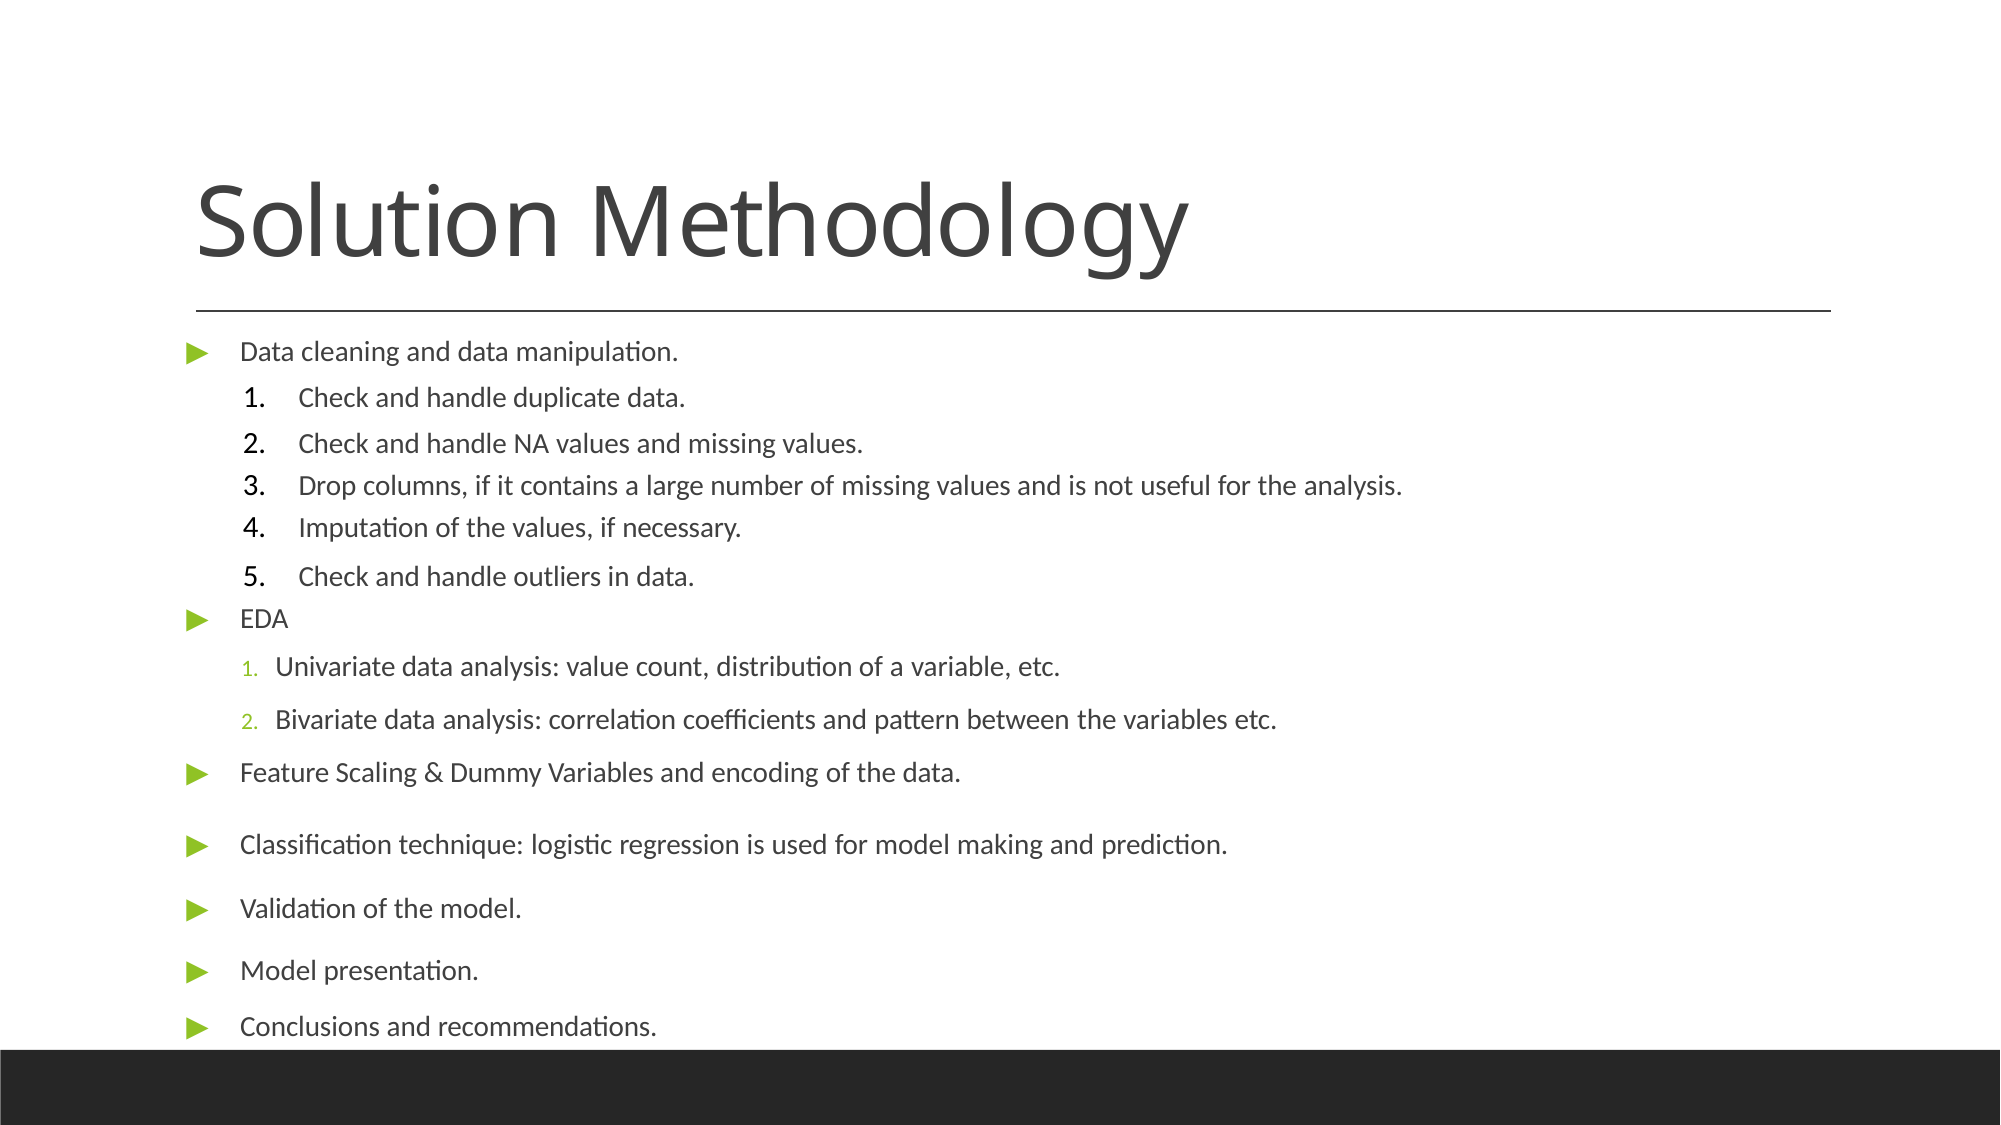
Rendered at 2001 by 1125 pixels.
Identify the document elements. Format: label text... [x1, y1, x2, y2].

title Solution Methodology [180, 47, 1830, 285]
list ▶ Data cleaning and data manipulation. Check and handle duplicate data. Check and handle NA values and missing values. Drop columns, if it contains a large number of missing values and is not useful for the analysis. Imputation of the values, if necessary. Check and handle outliers in data. ▶ EDA Univariate data analysis: value count, distribution of a variable, etc. Bivariate data analysis: correlation coefficients and pattern between the variables etc. ▶ Feature Scaling & Dummy Variables and encoding of the data. ▶ Classification technique: logistic regression is used for model making and prediction. ▶ Validation of the model. ▶ Model presentation. ▶ Conclusions and recommendations. [180, 324, 1830, 1034]
